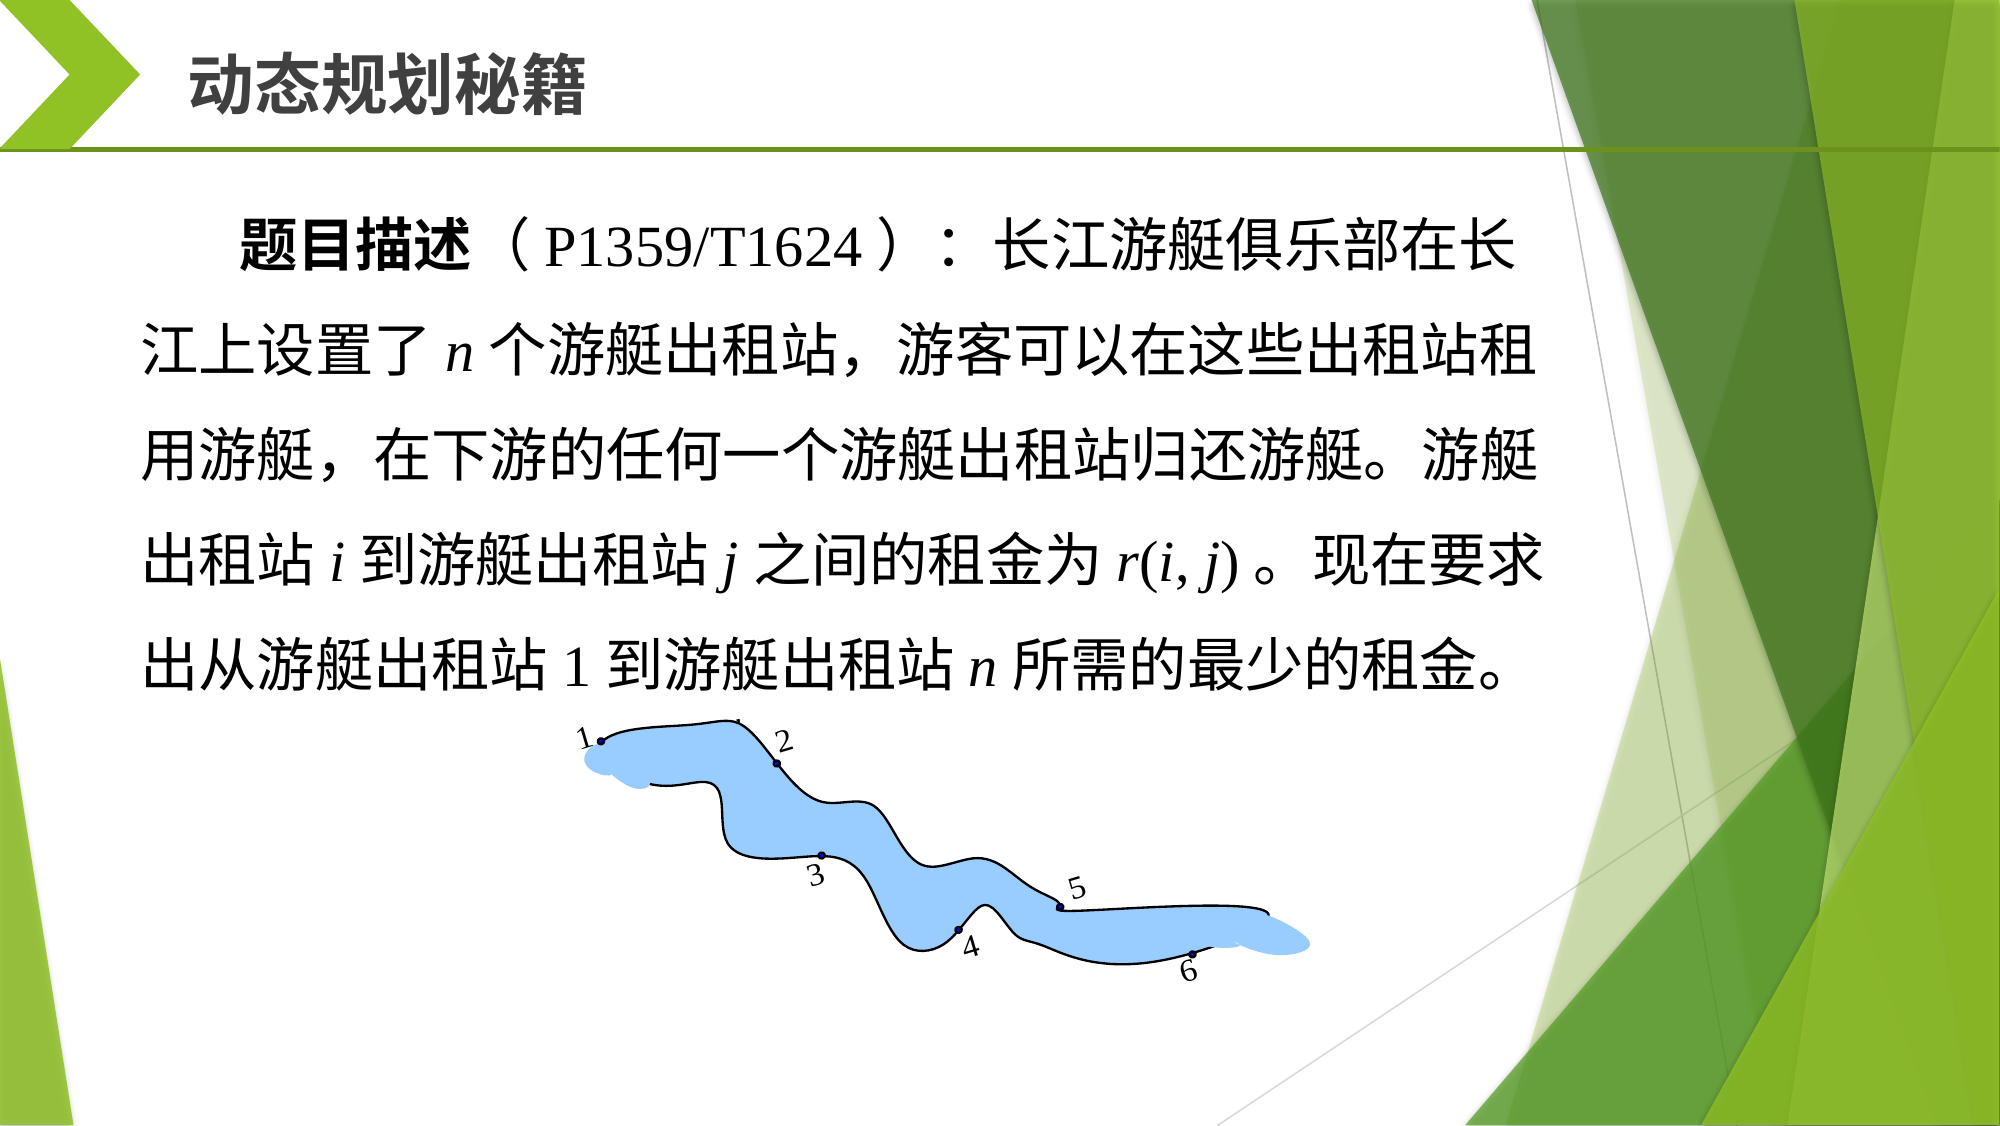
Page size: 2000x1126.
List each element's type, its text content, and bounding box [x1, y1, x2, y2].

picture [590, 603, 1277, 1066]
text_box 动态规划秘籍 [173, 35, 823, 131]
text_box 题目描述（P1359/T1624）：长江游艇俱乐部在长江上设置了n个游艇出租站，游客可以在这些出租站租用游艇，在下游的任何一个游艇出租站归还游艇。游艇出租站i到游艇出租站j之间的租金为r(i, j)。现在要求出从游艇出租站1到游艇出租站n所需的最少的租金。 [125, 165, 1588, 706]
text_box [0, 0, 142, 148]
